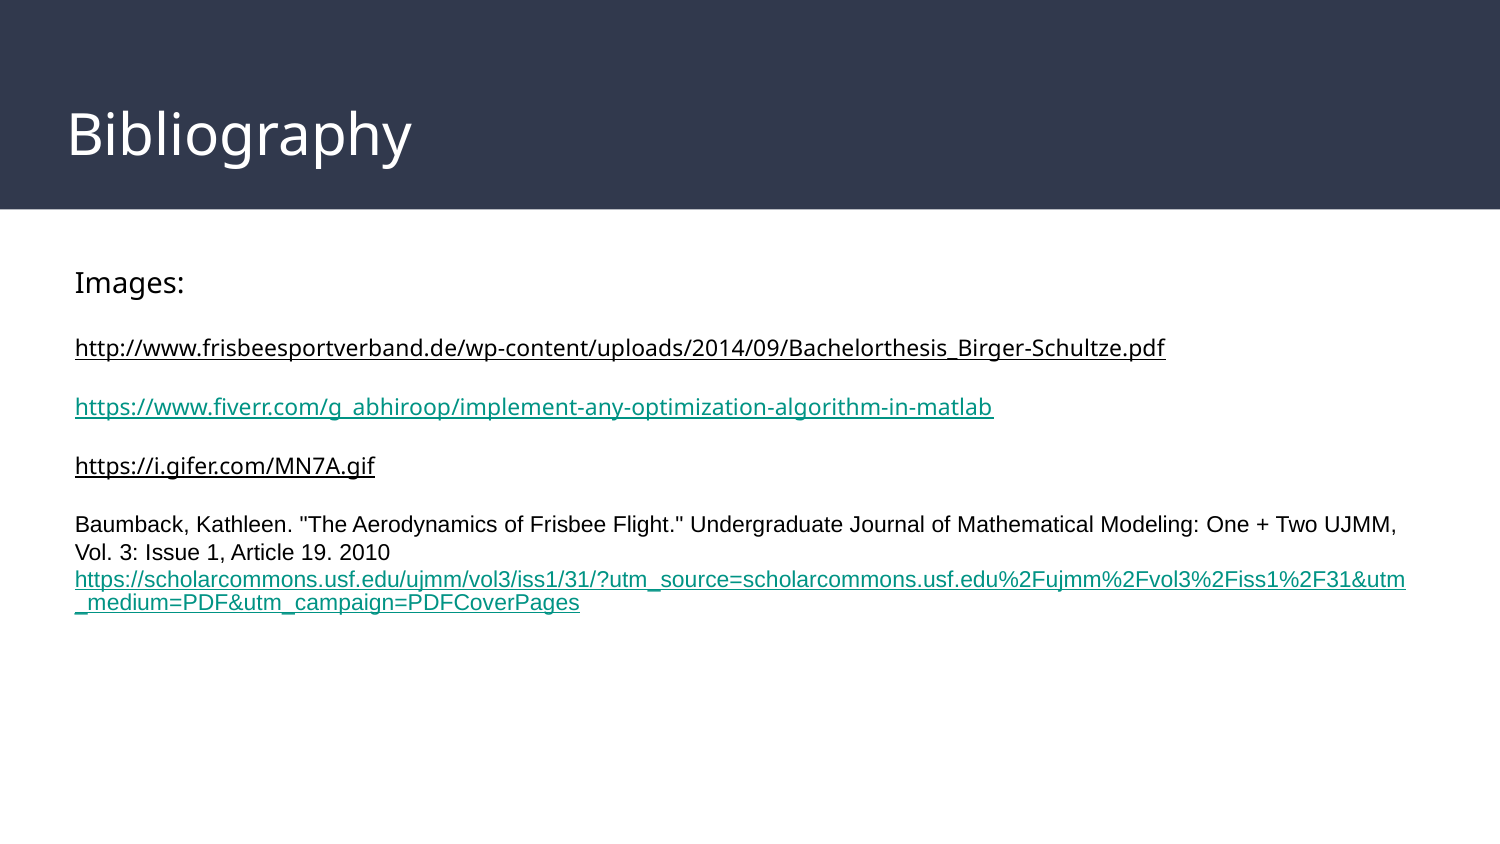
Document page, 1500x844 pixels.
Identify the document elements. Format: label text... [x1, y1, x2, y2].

title Bibliography [51, 82, 1449, 185]
text_box Images: http://www.frisbeesportverband.de/wp-content/uploads/2014/09/Bachelorthesis_Birger-Schultze.pdf https://www.fiverr.com/g_abhiroop/implement-any-optimization-algorithm-in-matlab https://i.gifer.com/MN7A.gif Baumback, Kathleen. "The Aerodynamics of Frisbee Flight." Undergraduate Journal of Mathematical Modeling: One + Two UJMM, Vol. 3: Issue 1, Article 19. 2010 https://scholarcommons.usf.edu/ujmm/vol3/iss1/31/?utm_source=scholarcommons.usf.edu%2Fujmm%2Fvol3%2Fiss1%2F31&utm_medium=PDF&utm_campaign=PDFCoverPages [59, 248, 1426, 790]
